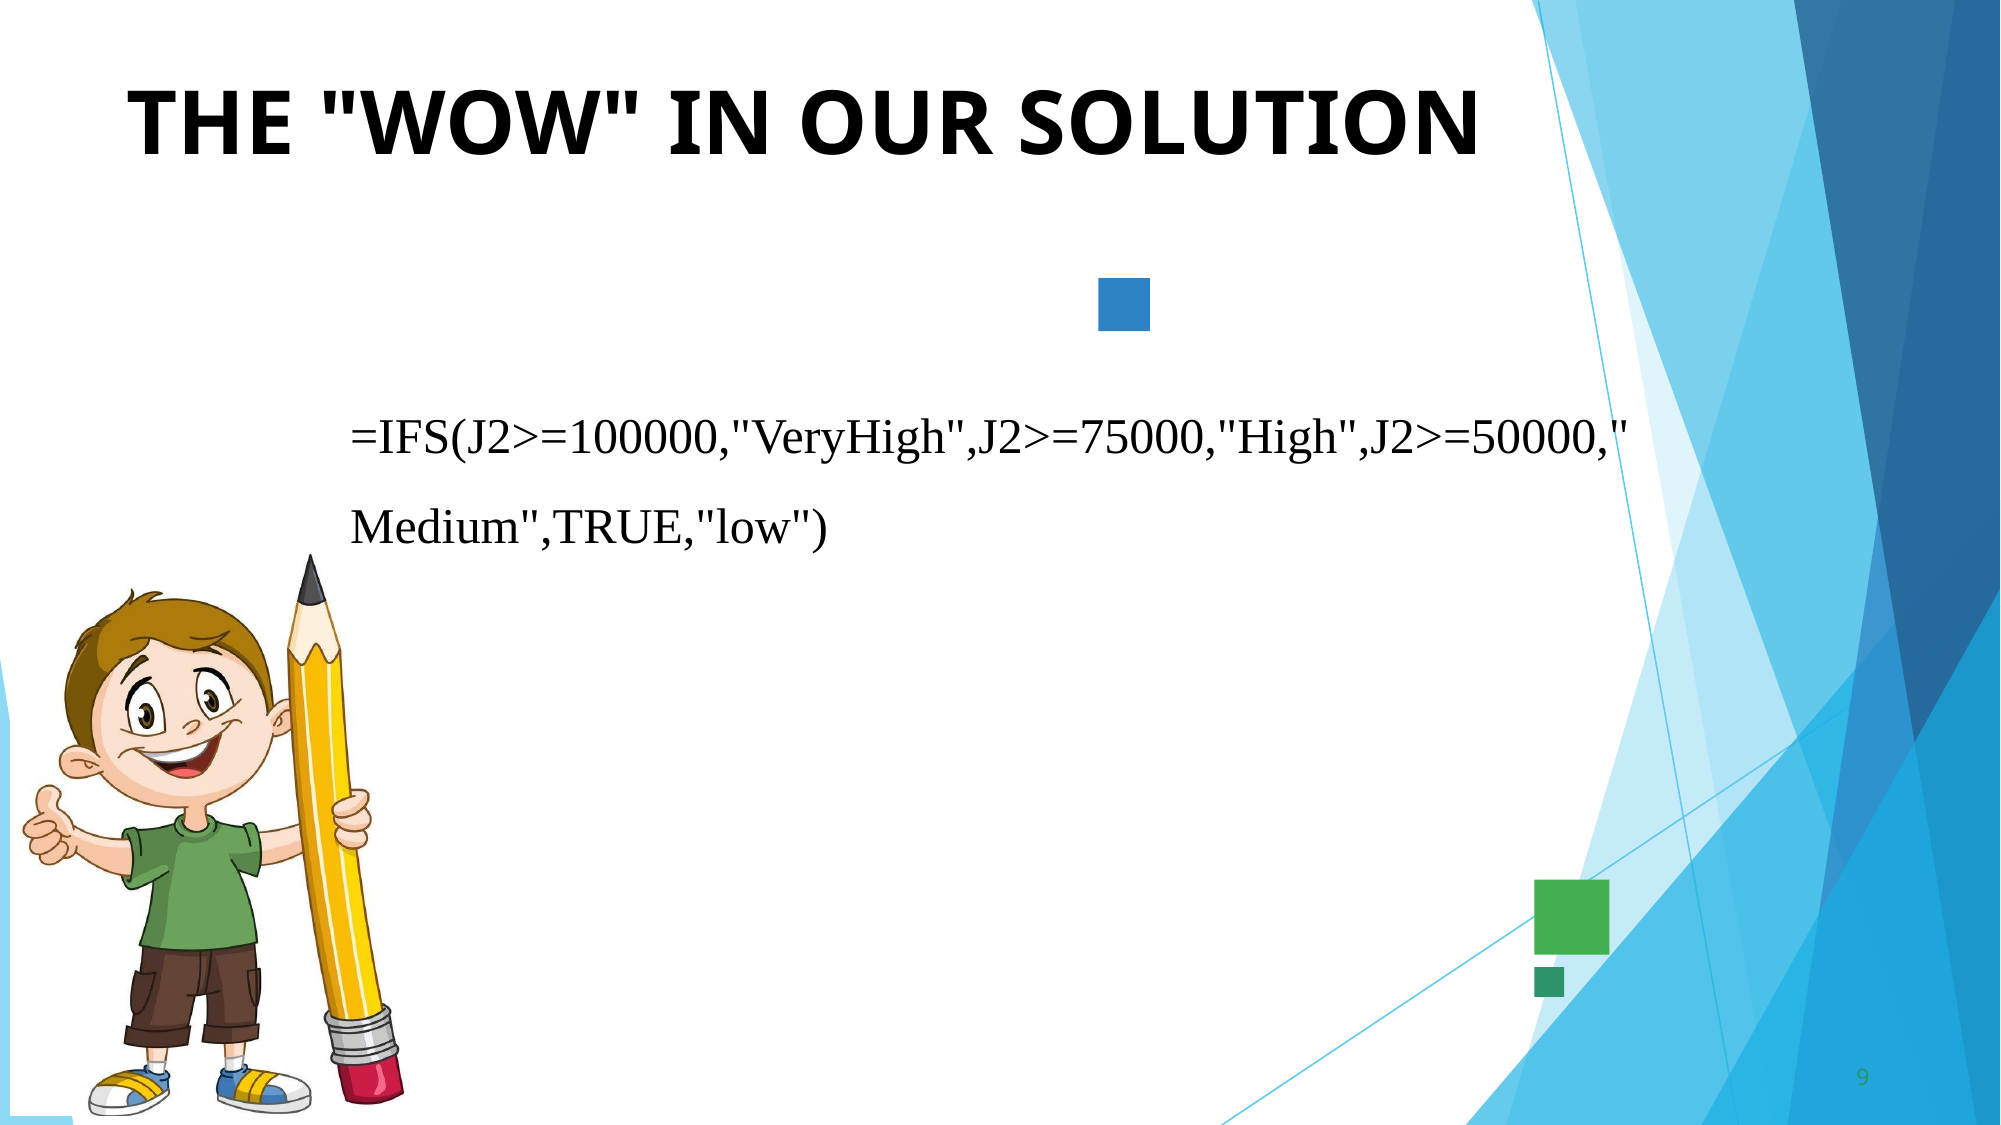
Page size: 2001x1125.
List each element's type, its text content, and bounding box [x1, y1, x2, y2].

title THE "WOW" IN OUR SOLUTION [123, 63, 1877, 254]
list =IFS(J2>=100000,"VeryHigh",J2>=75000,"High",J2>=50000,"Medium",TRUE,"low") [350, 373, 1638, 727]
text_box [1098, 278, 1150, 332]
picture [10, 554, 416, 1116]
text_box [1534, 879, 1610, 955]
text_box [1534, 967, 1565, 997]
text_box 9 [1849, 1061, 1888, 1095]
